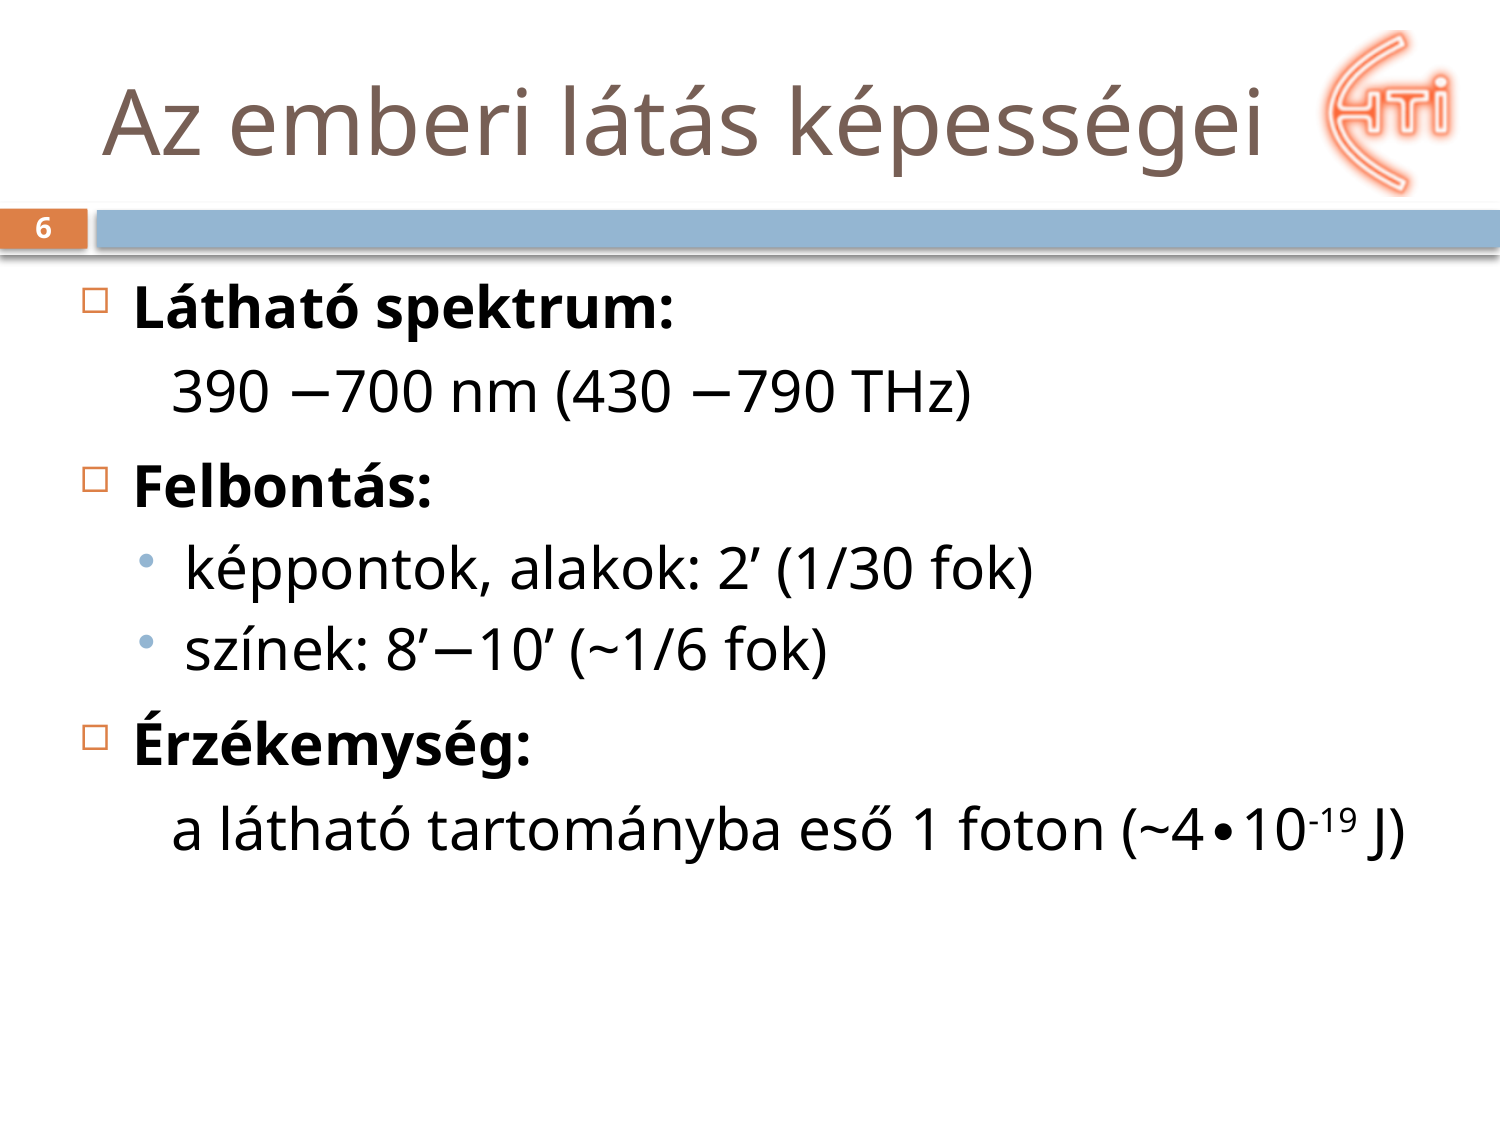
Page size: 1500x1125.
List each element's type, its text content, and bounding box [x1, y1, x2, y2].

title Az emberi látás képességei [87, 37, 1300, 200]
list Látható spektrum: 390 −700 nm (430 −790 THz) Felbontás: képpontok, alakok: 2’ (1/30 fok) színek: 8’−10’ (~1/6 fok) Érzékemység: a látható tartományba eső 1 foton (~4∙10-19 J) [64, 262, 1438, 1000]
slide_number 6 [0, 208, 88, 249]
picture [1304, 30, 1471, 197]
